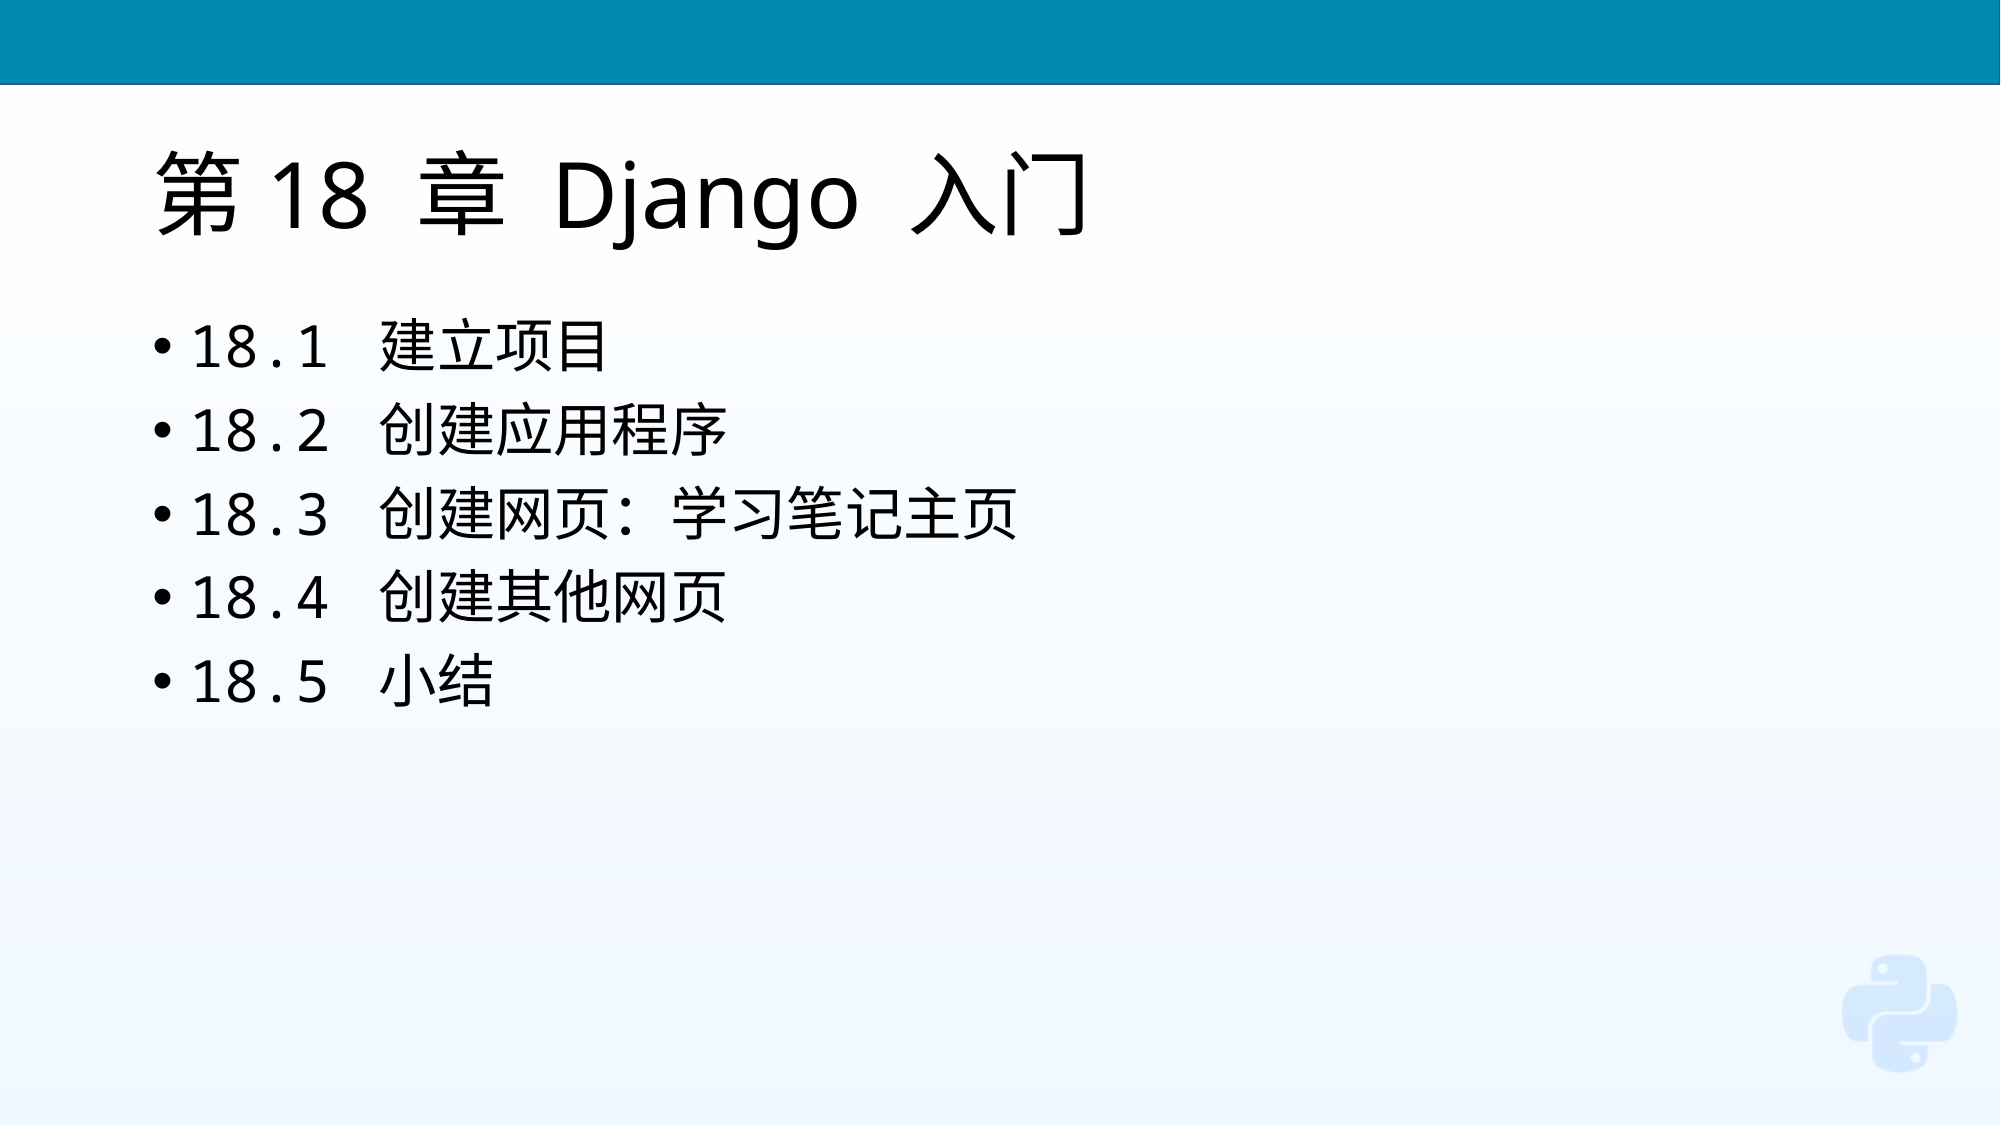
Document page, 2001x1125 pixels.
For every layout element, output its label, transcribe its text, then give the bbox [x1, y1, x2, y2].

picture [1842, 946, 1958, 1081]
title 第18 章 Django 入门 [137, 115, 1863, 282]
list 18.1 建立项目 18.2 创建应用程序 18.3 创建网页：学习笔记主页 18.4 创建其他网页 18.5 小结 [137, 310, 1863, 1024]
